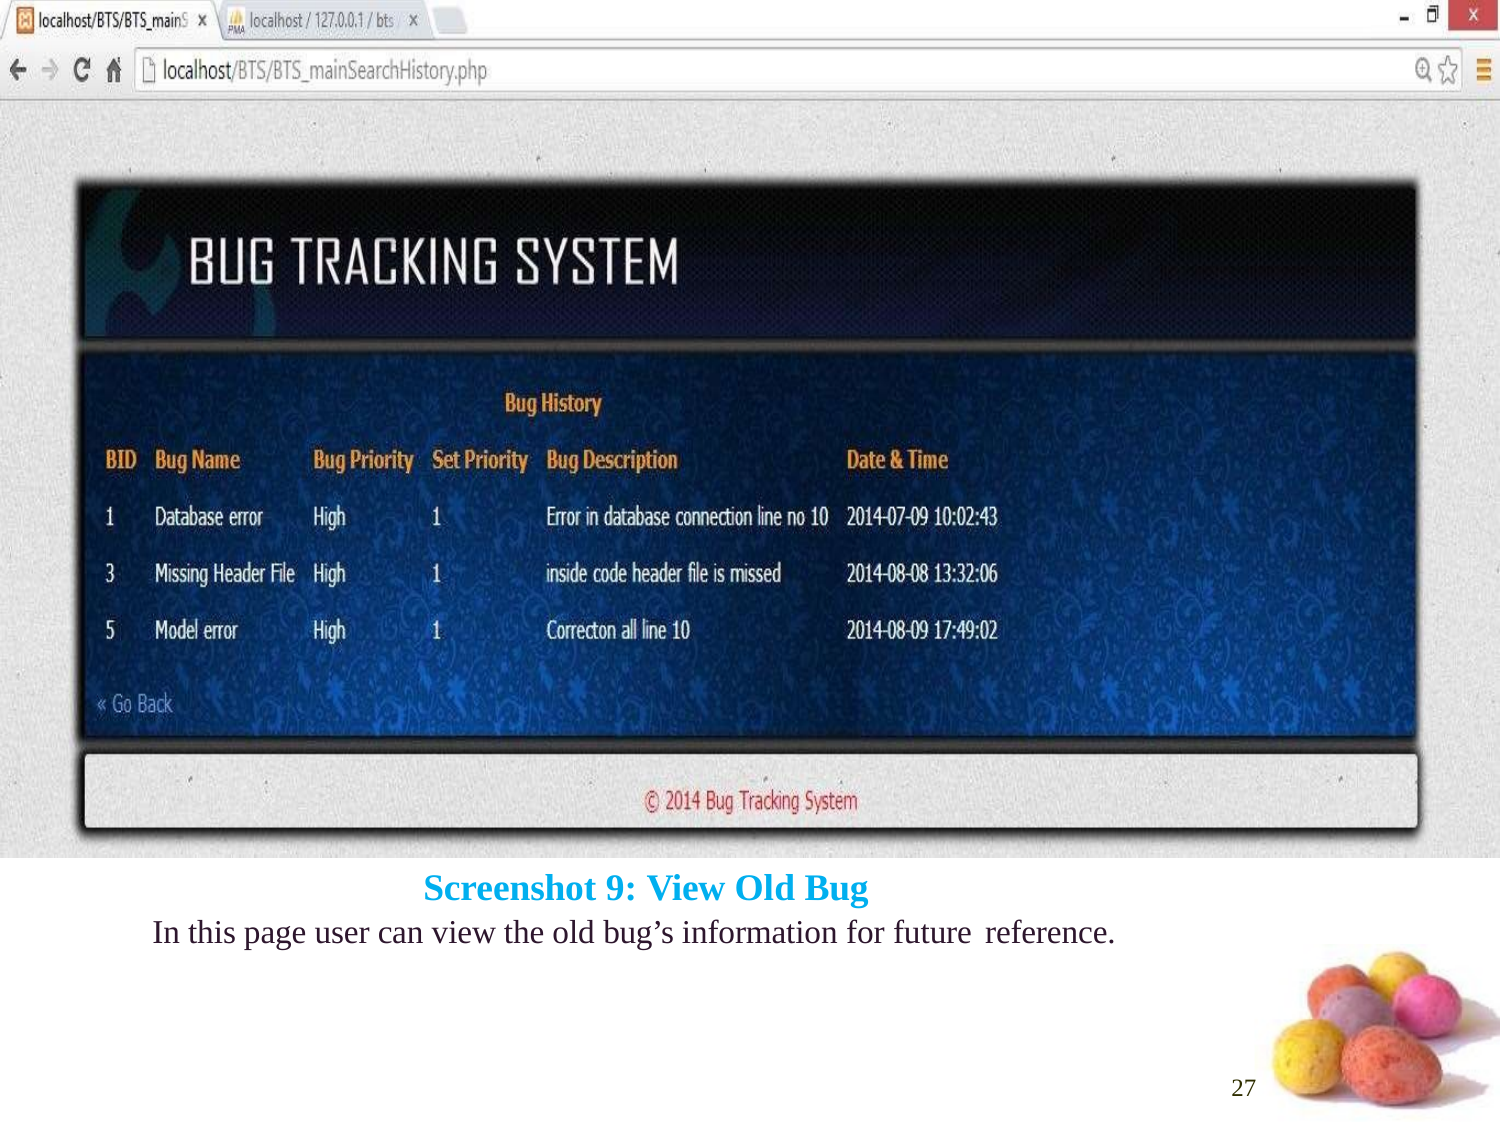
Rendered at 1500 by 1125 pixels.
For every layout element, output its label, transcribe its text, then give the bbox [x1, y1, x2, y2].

text_box Screenshot 9: View Old Bug In this page user can view the old bug’s information for future reference. [146, 858, 1122, 950]
picture [1254, 944, 1500, 1122]
text_box [0, 0, 1500, 858]
text_box 27 [1223, 1067, 1275, 1102]
